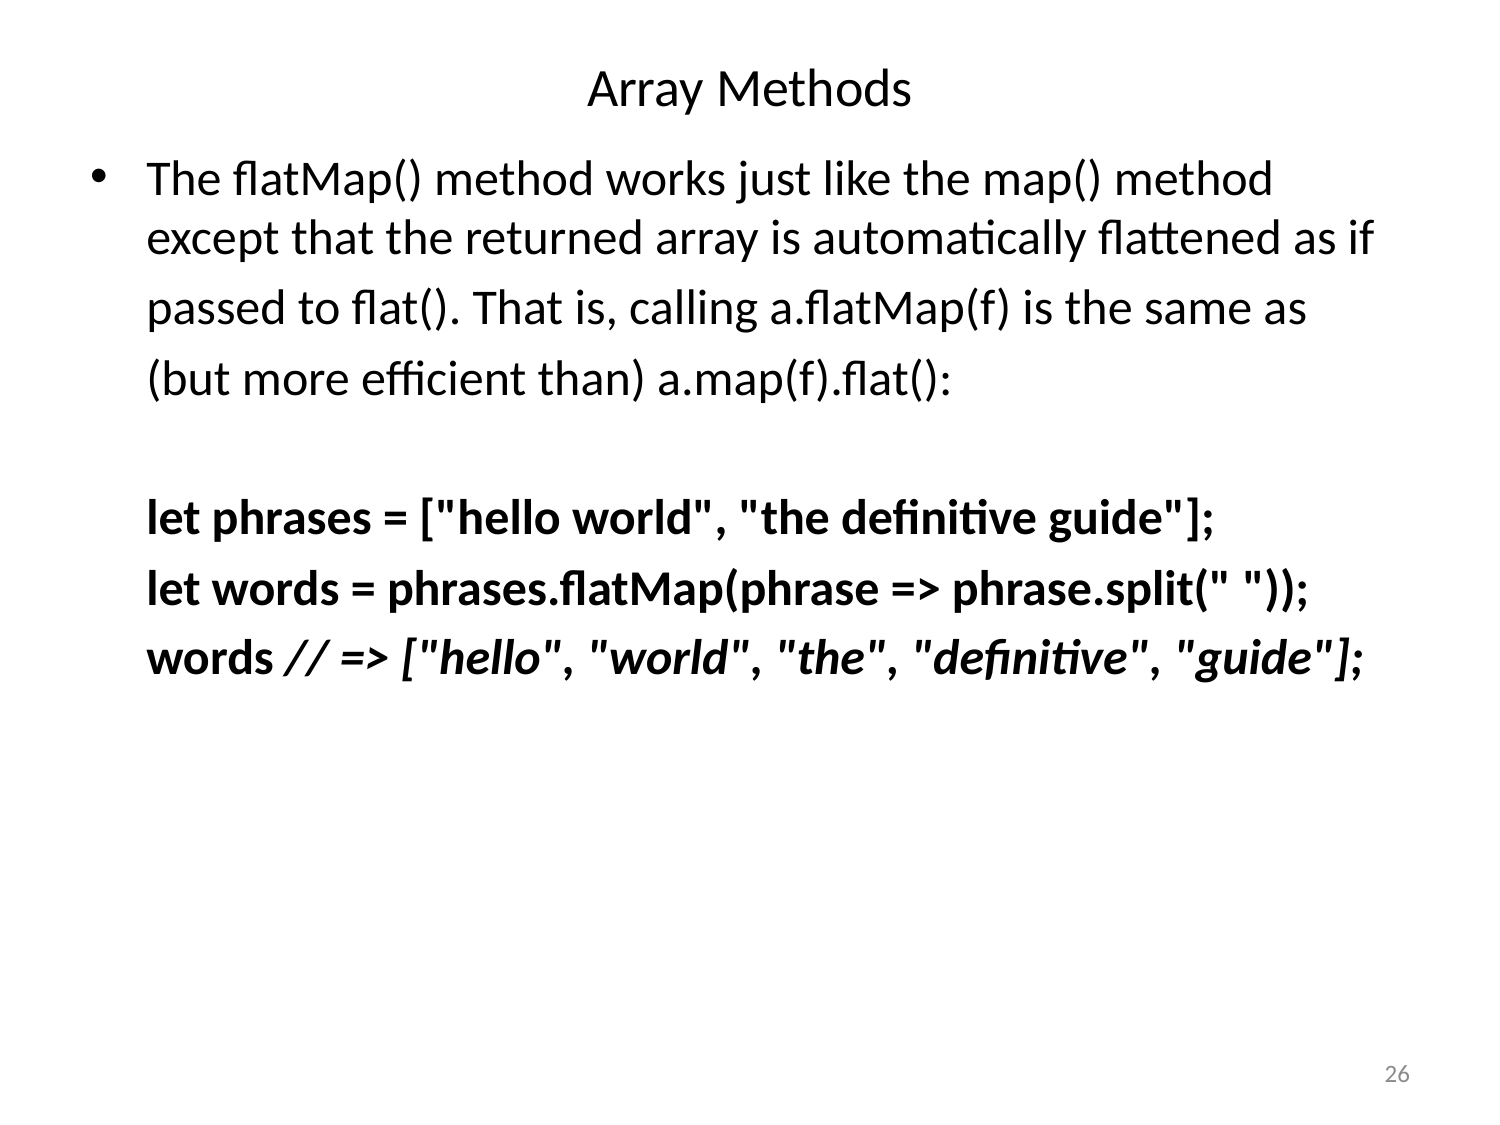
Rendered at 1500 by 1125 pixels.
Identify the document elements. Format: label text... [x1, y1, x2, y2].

list The flatMap() method works just like the map() method except that the returned array is automatically flattened as if passed to flat(). That is, calling a.flatMap(f) is the same as (but more efficient than) a.map(f).flat(): let phrases = ["hello world", "the definitive guide"]; let words = phrases.flatMap(phrase => phrase.split(" ")); words // => ["hello", "world", "the", "definitive", "guide"]; [75, 137, 1425, 1050]
title Array Methods [75, 45, 1425, 125]
slide_number 26 [1074, 1042, 1425, 1103]
